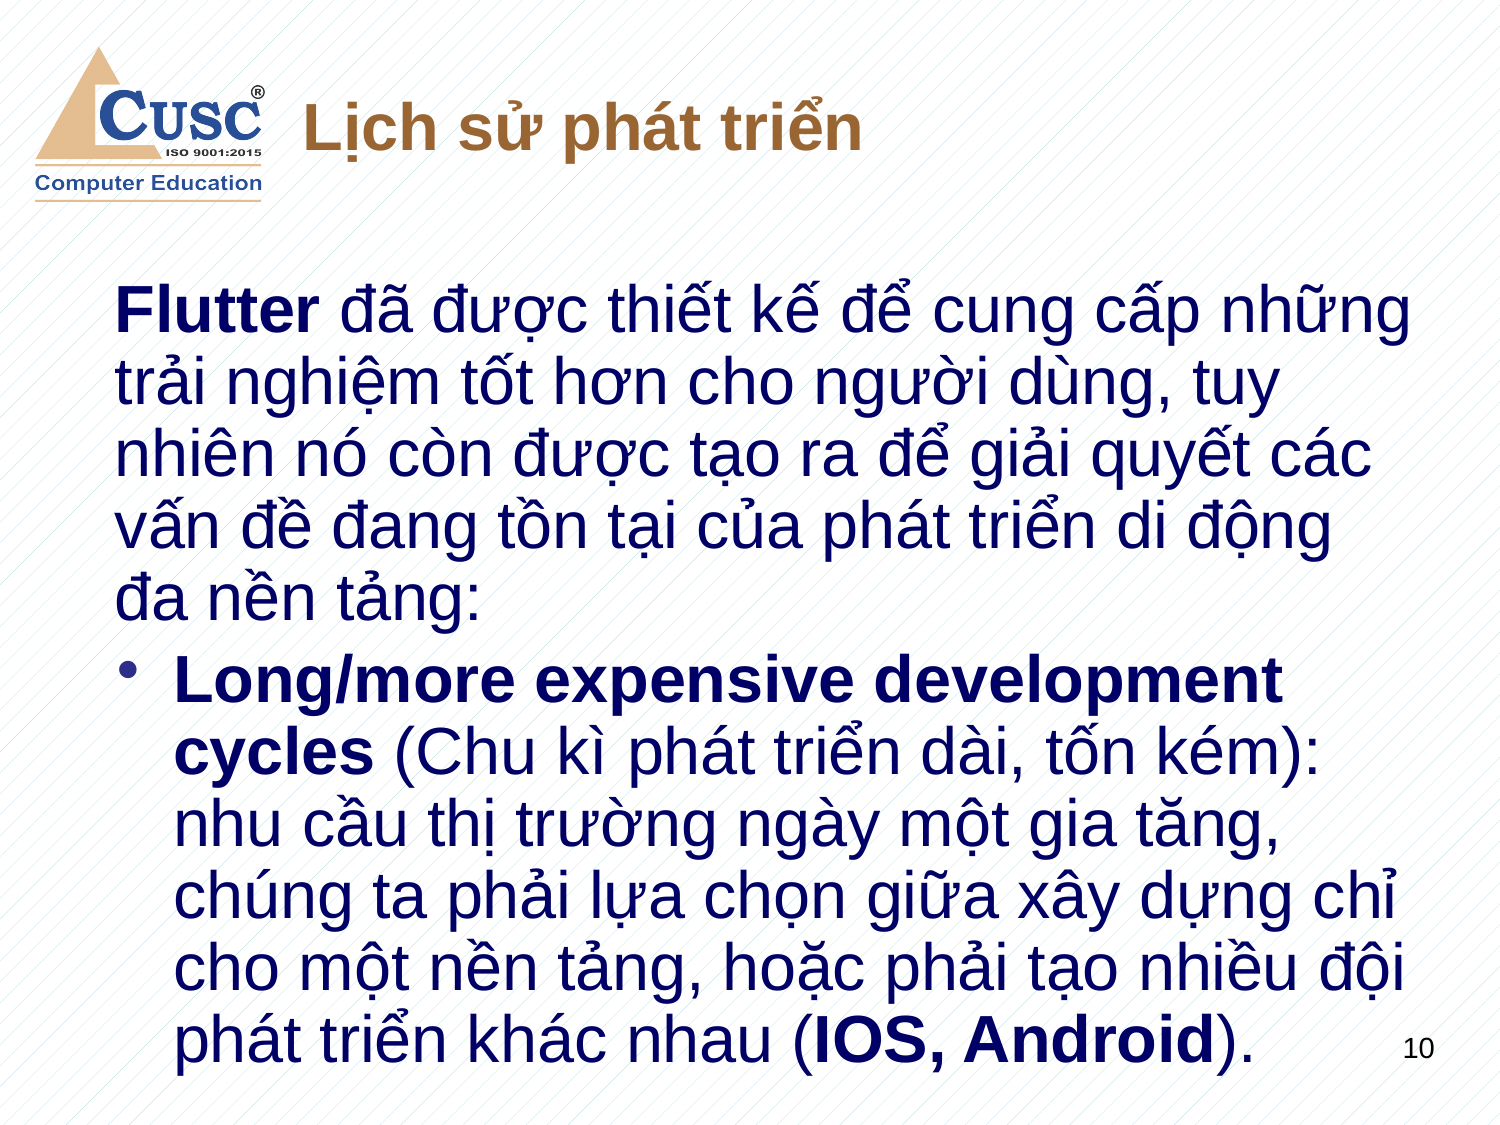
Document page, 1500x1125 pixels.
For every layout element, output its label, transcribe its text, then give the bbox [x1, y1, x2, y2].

title Lịch sử phát triển [287, 46, 1450, 202]
picture [35, 46, 265, 202]
list Flutter đã được thiết kế để cung cấp những trải nghiệm tốt hơn cho người dùng, tuy nhiên nó còn được tạo ra để giải quyết các vấn đề đang tồn tại của phát triển di động đa nền tảng: Long/more expensive development cycles (Chu kì phát triển dài, tốn kém): nhu cầu thị trường ngày một gia tăng, chúng ta phải lựa chọn giữa xây dựng chỉ cho một nền tảng, hoặc phải tạo nhiều đội phát triển khác nhau (IOS, Android). [99, 267, 1450, 1038]
slide_number 10 [1100, 1021, 1450, 1113]
